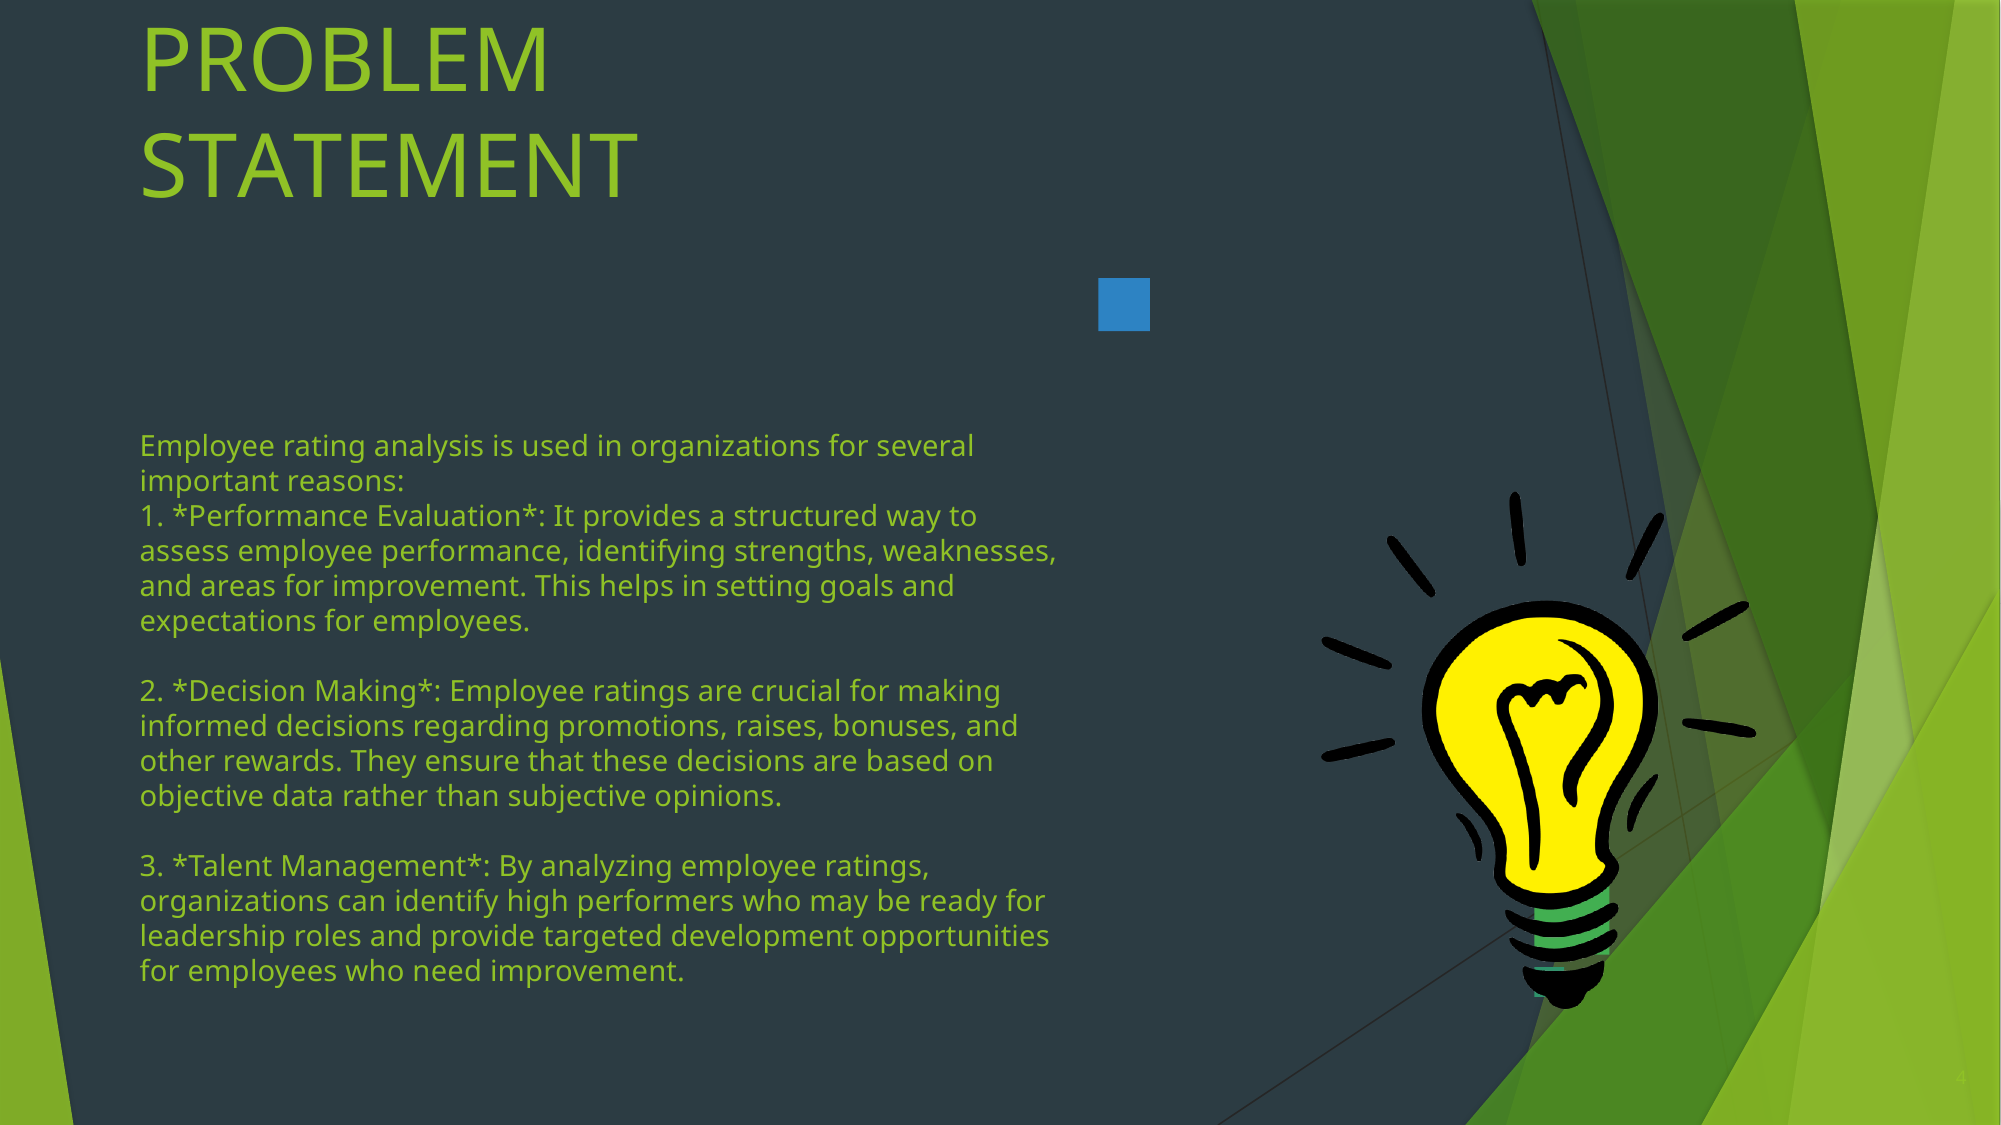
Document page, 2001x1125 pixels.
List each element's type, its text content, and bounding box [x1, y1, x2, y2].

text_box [1310, 480, 1765, 1017]
slide_number 4 [1800, 751, 1967, 1125]
text_box [1098, 278, 1150, 332]
title PROBLEM STATEMENT Employee rating analysis is used in organizations for several important reasons: 1. *Performance Evaluation*: It provides a structured way to assess employee performance, identifying strengths, weaknesses, and areas for improvement. This helps in setting goals and expectations for employees. 2. *Decision Making*: Employee ratings are crucial for making informed decisions regarding promotions, raises, bonuses, and other rewards. They ensure that these decisions are based on objective data rather than subjective opinions. 3. *Talent Management*: By analyzing employee ratings, organizations can identify high performers who may be ready for leadership roles and provide targeted development opportunities for employees who need improvement. [137, 0, 1063, 1125]
